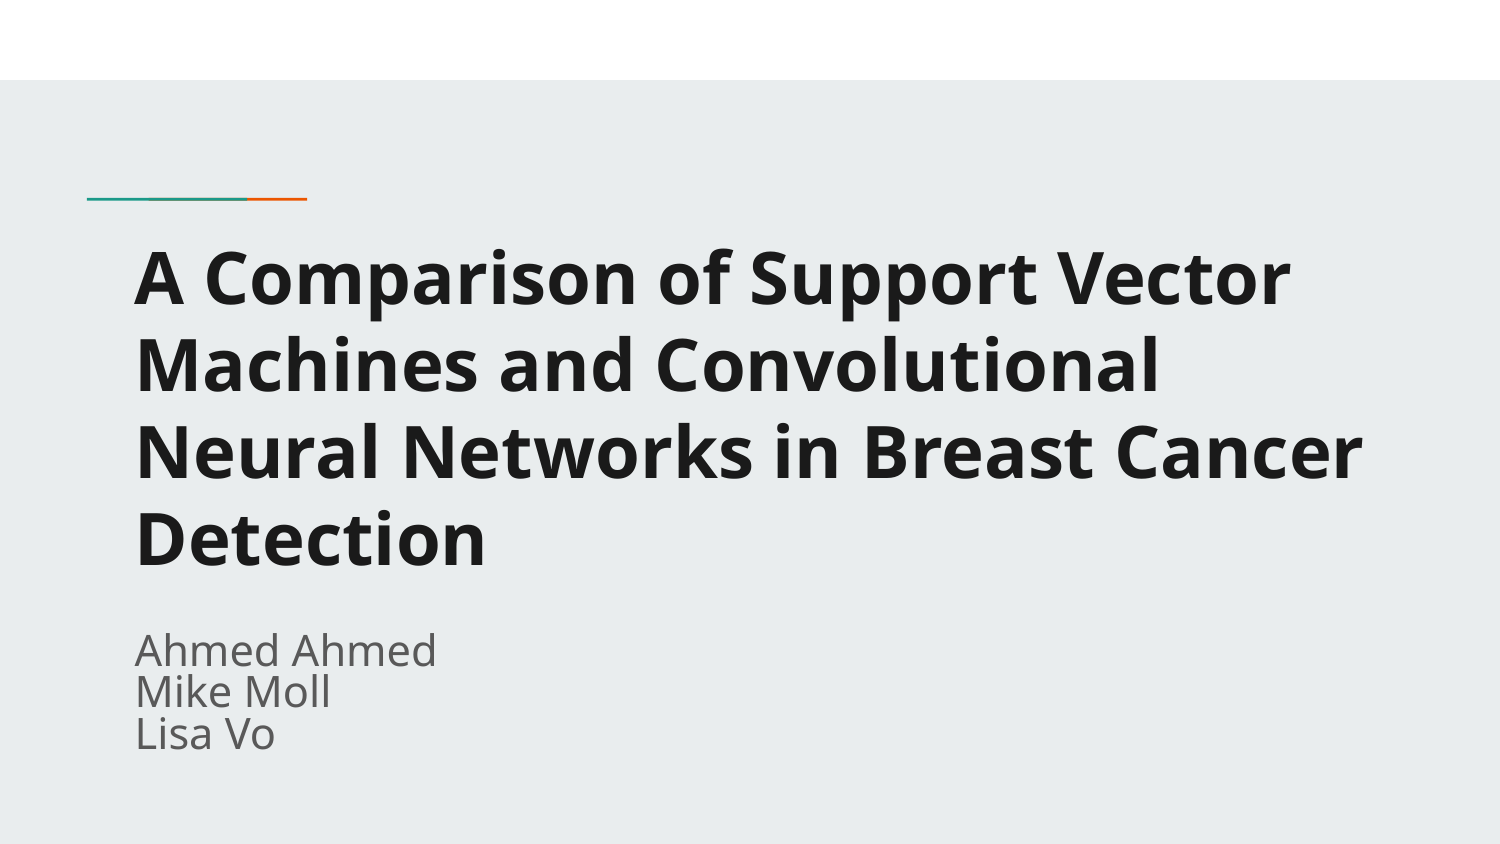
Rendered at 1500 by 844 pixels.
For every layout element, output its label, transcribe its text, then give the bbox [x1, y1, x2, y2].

title A Comparison of Support Vector Machines and Convolutional Neural Networks in Breast Cancer Detection [119, 216, 1381, 490]
subtitle Ahmed Ahmed Mike Moll Lisa Vo [119, 618, 1381, 707]
